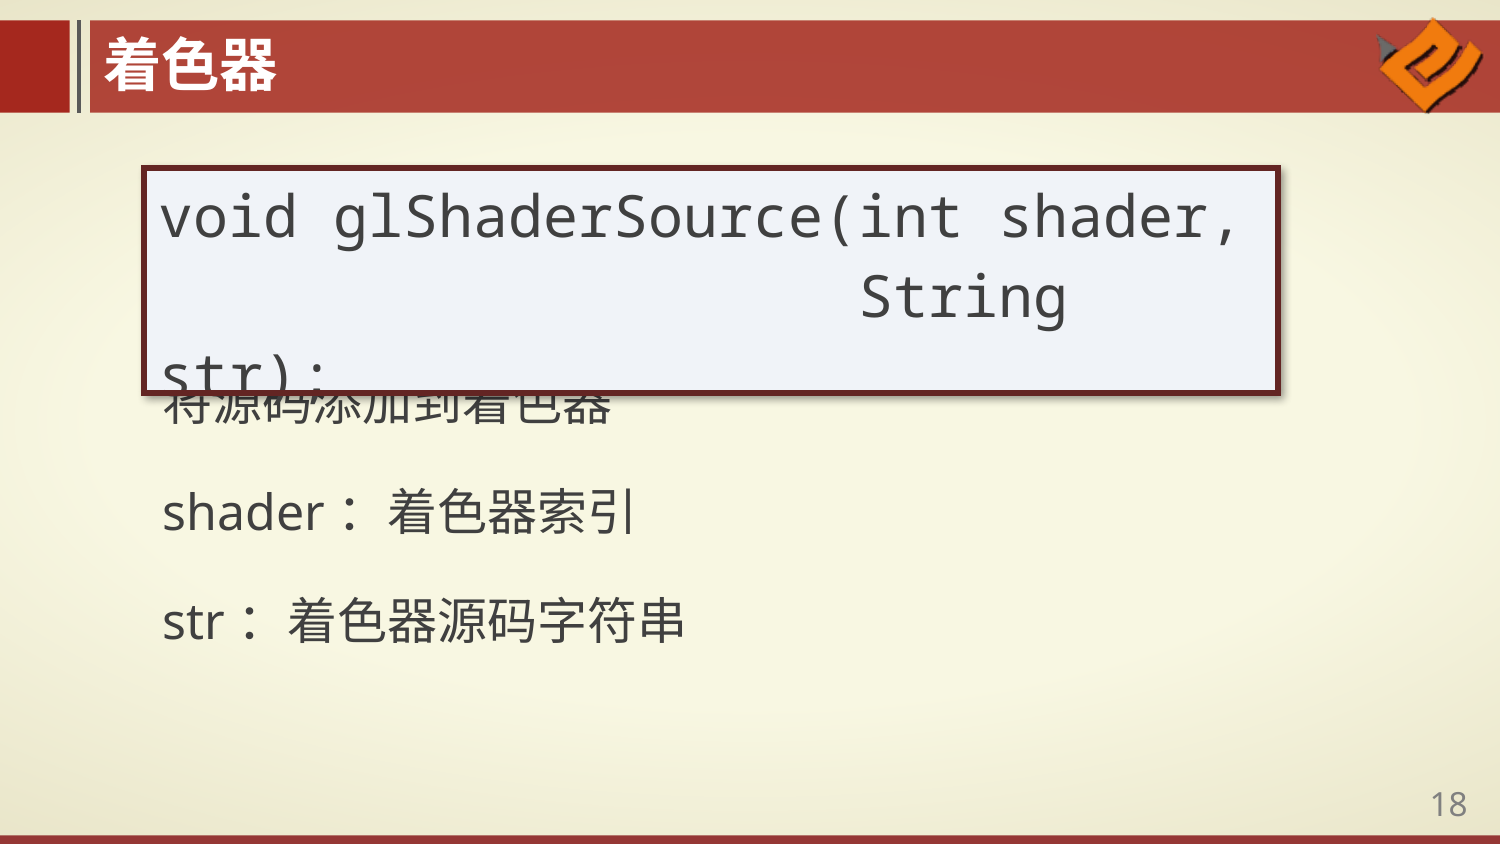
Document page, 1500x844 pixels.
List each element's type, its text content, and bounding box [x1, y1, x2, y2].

text_box 着色器 [88, 20, 1046, 105]
table_header void glShaderSource(int shader, String str); [147, 171, 1275, 390]
picture [0, 0, 1500, 835]
text_box 将源码添加到着色器 shader：着色器索引 str：着色器源码字符串 [147, 351, 1376, 706]
